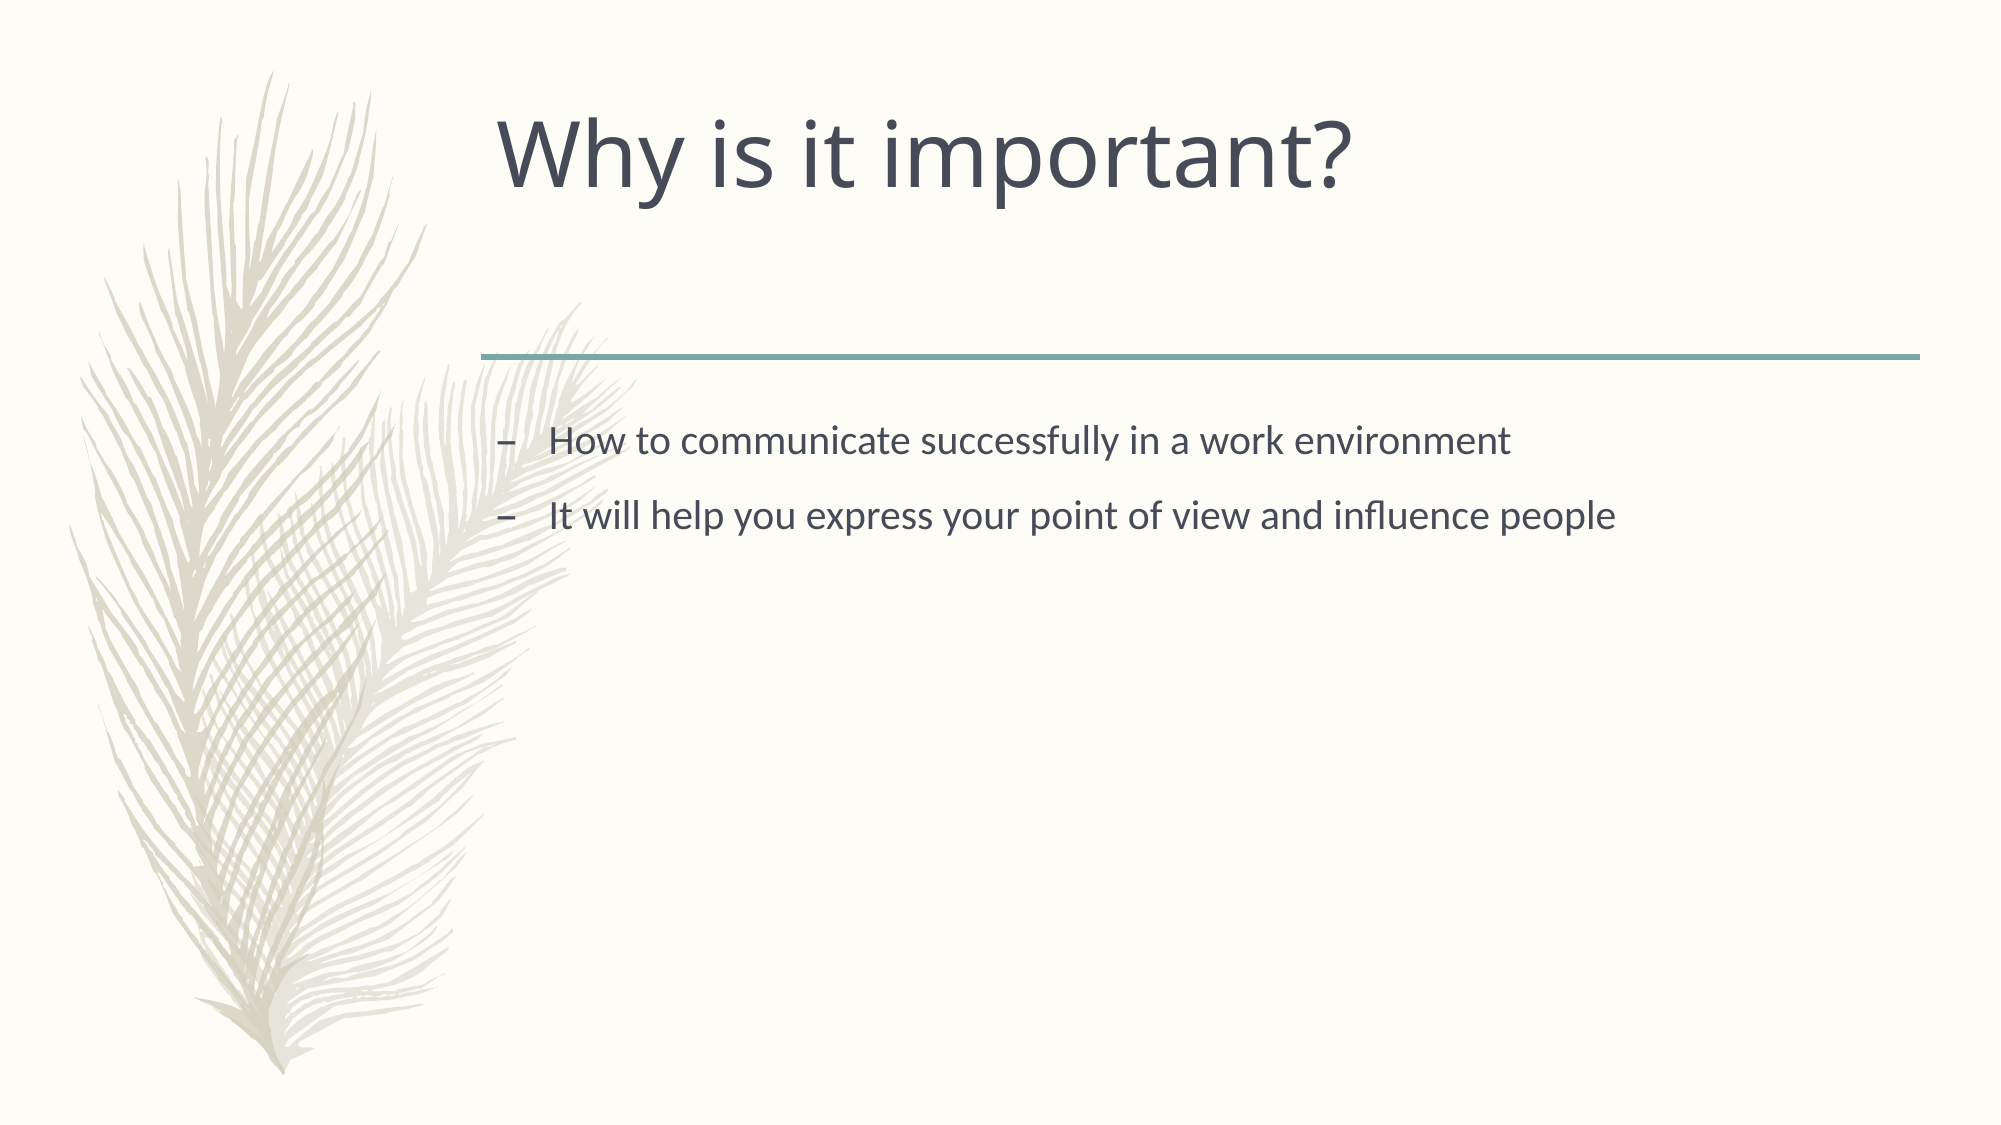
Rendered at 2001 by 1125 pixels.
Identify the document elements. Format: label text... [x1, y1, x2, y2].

title Why is it important? [481, 93, 1920, 350]
list How to communicate successfully in a work environment It will help you express your point of view and influence people [481, 399, 1920, 999]
